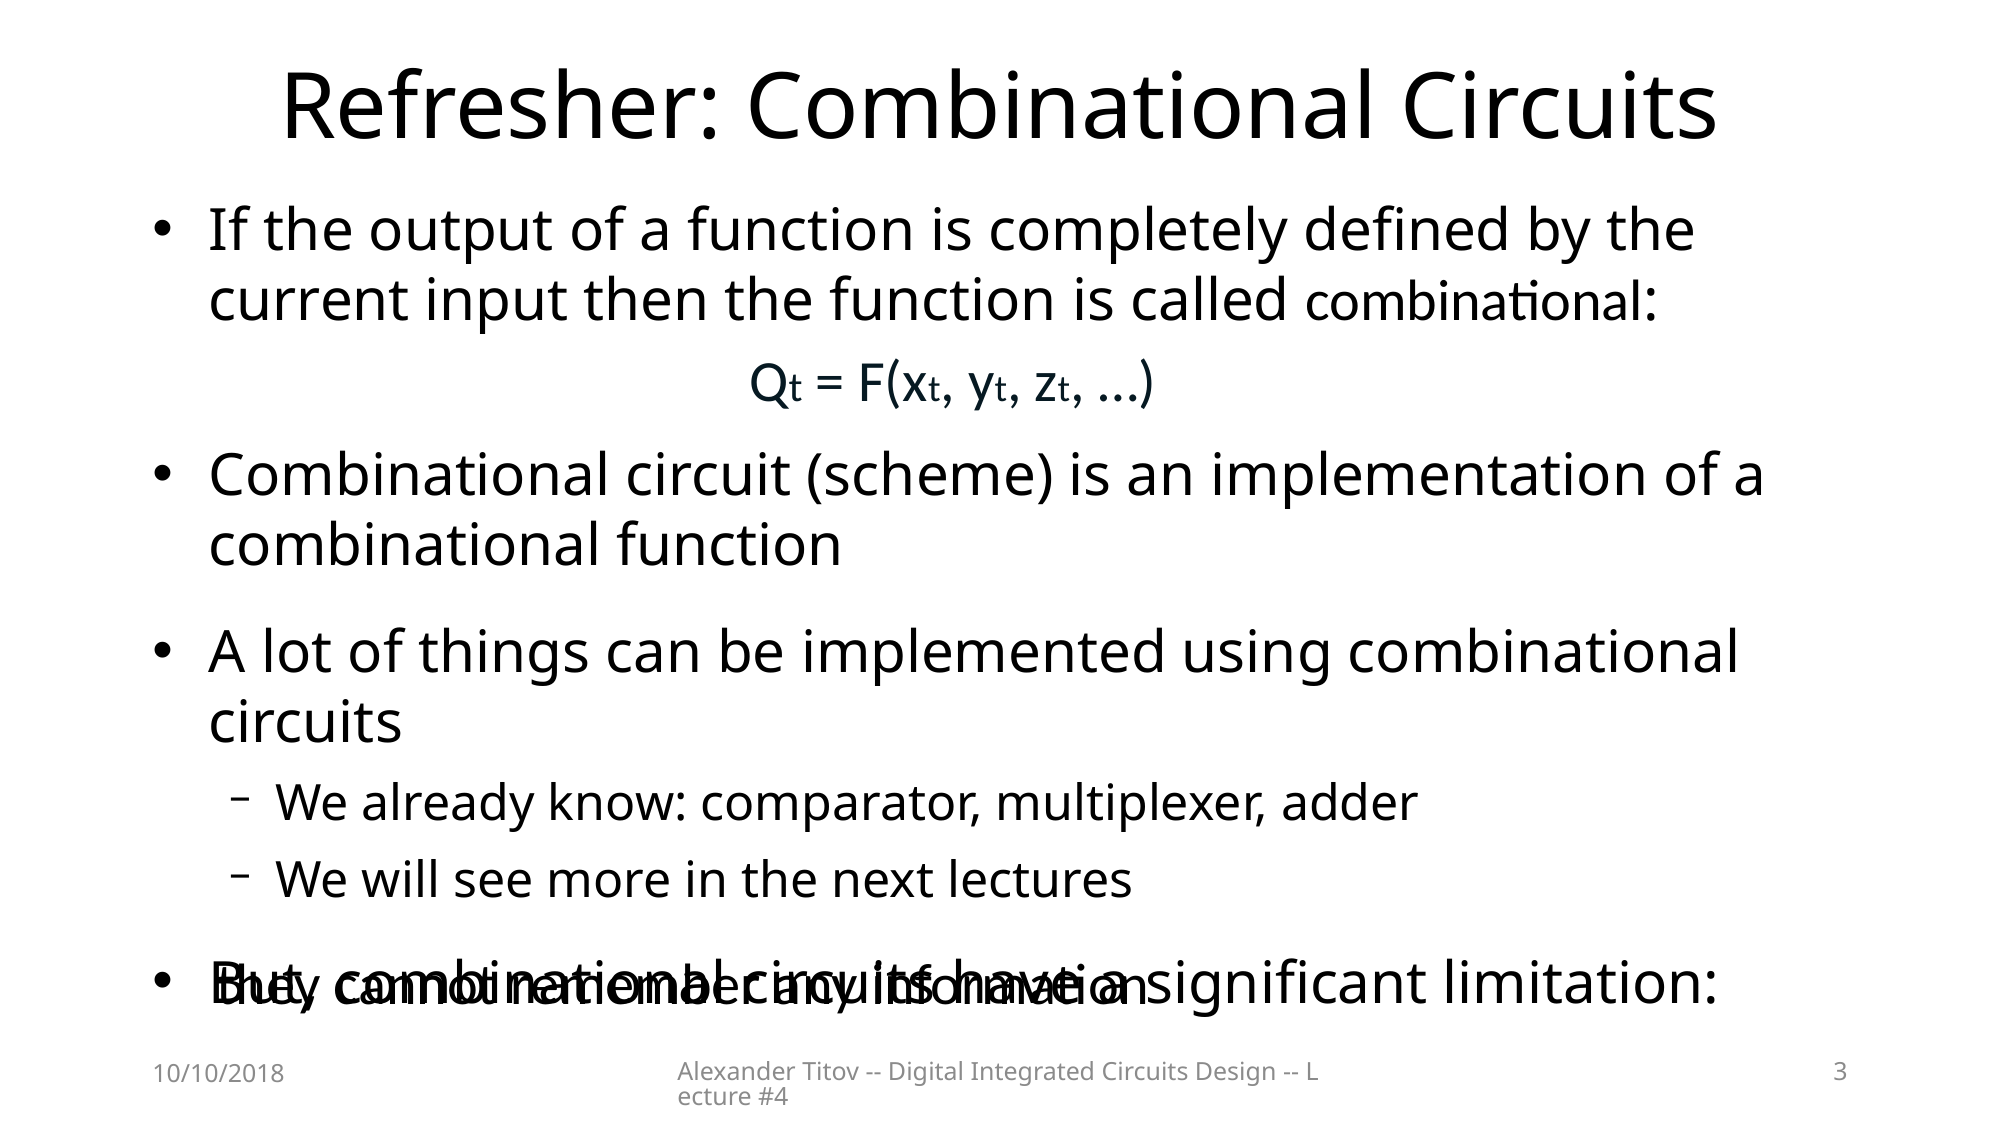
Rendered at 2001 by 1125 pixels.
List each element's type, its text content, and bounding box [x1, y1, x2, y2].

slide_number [137, 1042, 588, 1103]
text_box Qt = F(xt, yt, zt, …) [734, 335, 1253, 420]
text_box they cannot remember any information [201, 939, 1165, 1024]
slide_number 3 [1412, 1042, 1863, 1103]
footer Alexander Titov -- Digital Integrated Circuits Design -- Lecture #4 [662, 1042, 1338, 1103]
list If the output of a function is completely defined by the current input then the function is called combinational: Combinational circuit (scheme) is an implementation of a combinational function A lot of things can be implemented using combinational circuits We already know: comparator, multiplexer, adder We will see more in the next lectures But, combinational circuits have a significant limitation: [137, 185, 1863, 1030]
title Refresher: Combinational Circuits [137, 0, 1863, 185]
